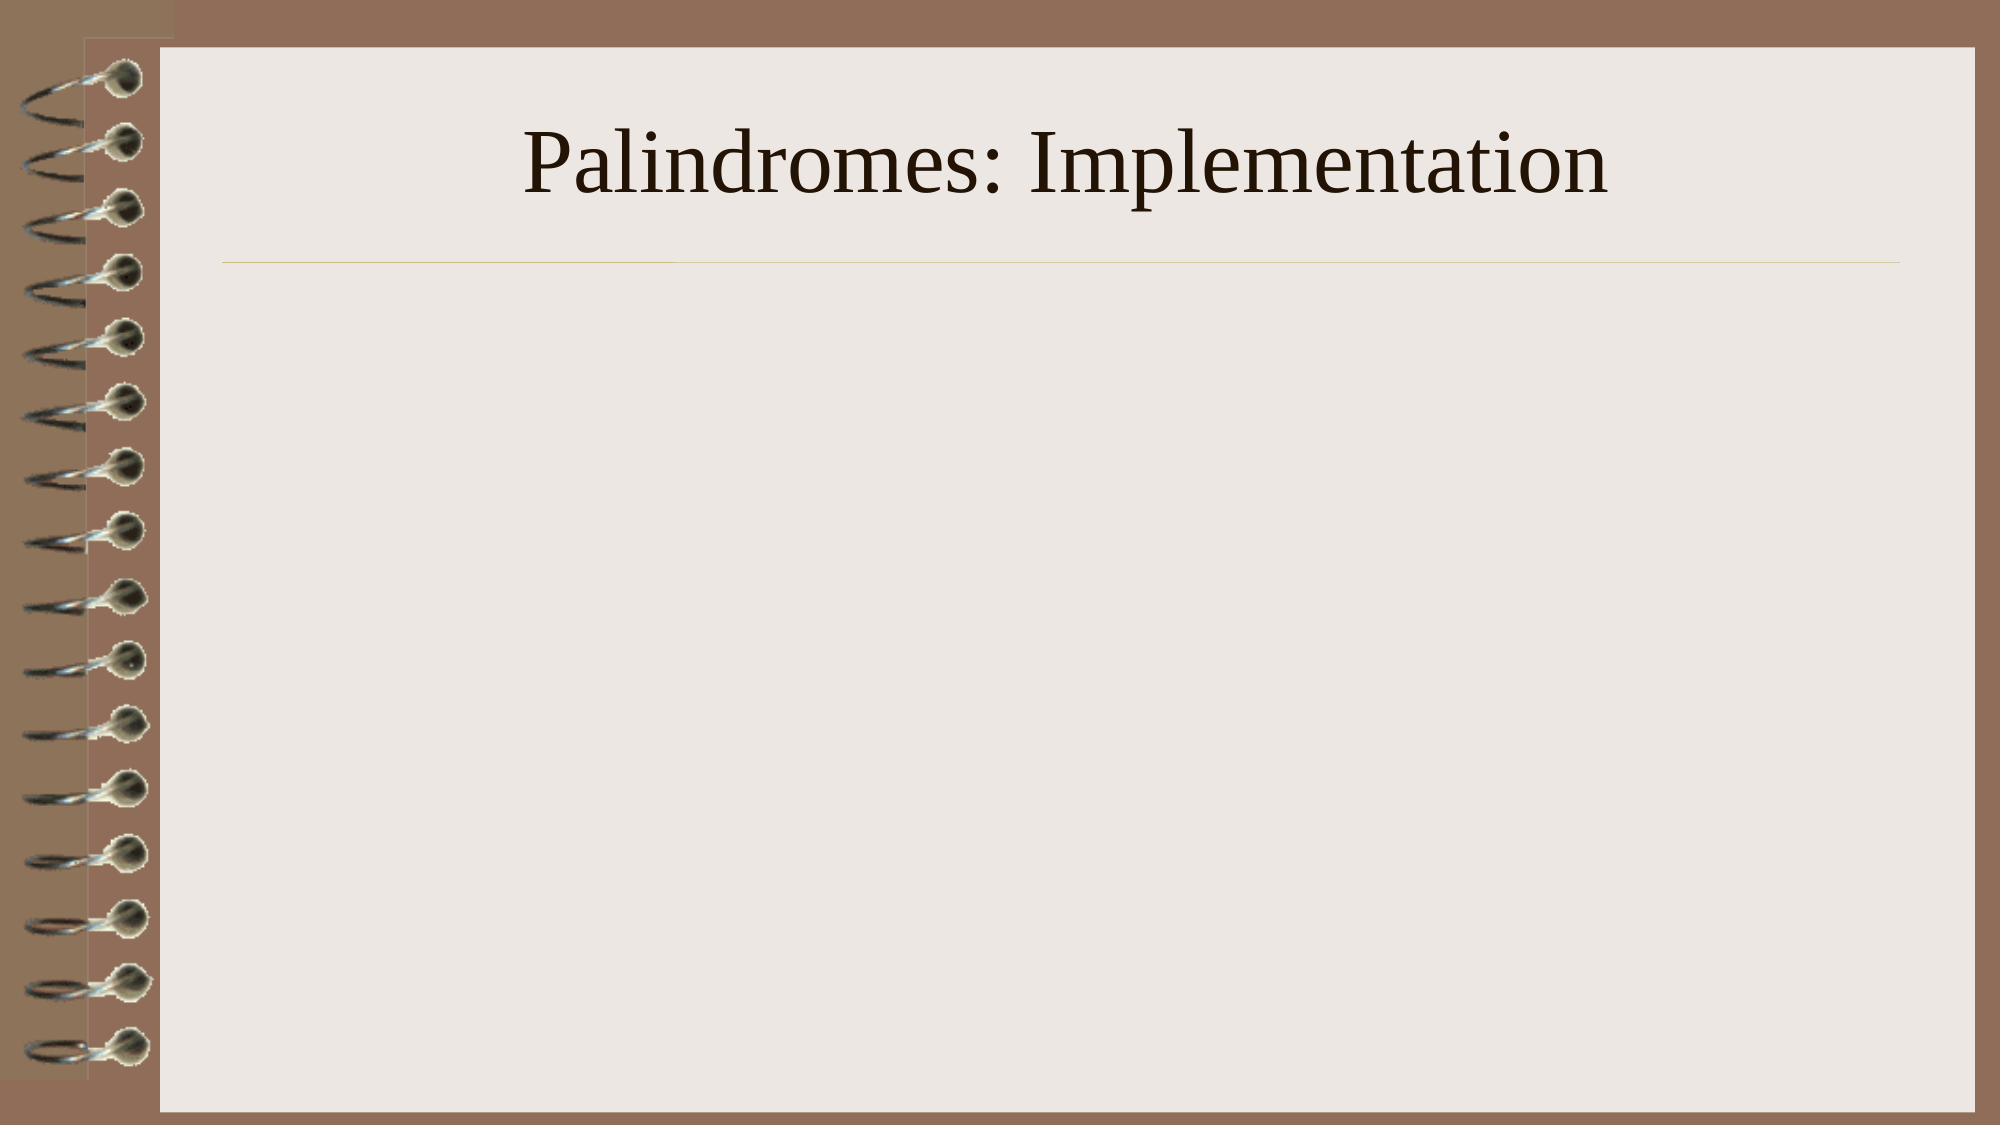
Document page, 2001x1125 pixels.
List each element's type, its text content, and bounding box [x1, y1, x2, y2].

title Palindromes: Implementation [233, 62, 1900, 250]
picture [0, 0, 175, 1080]
